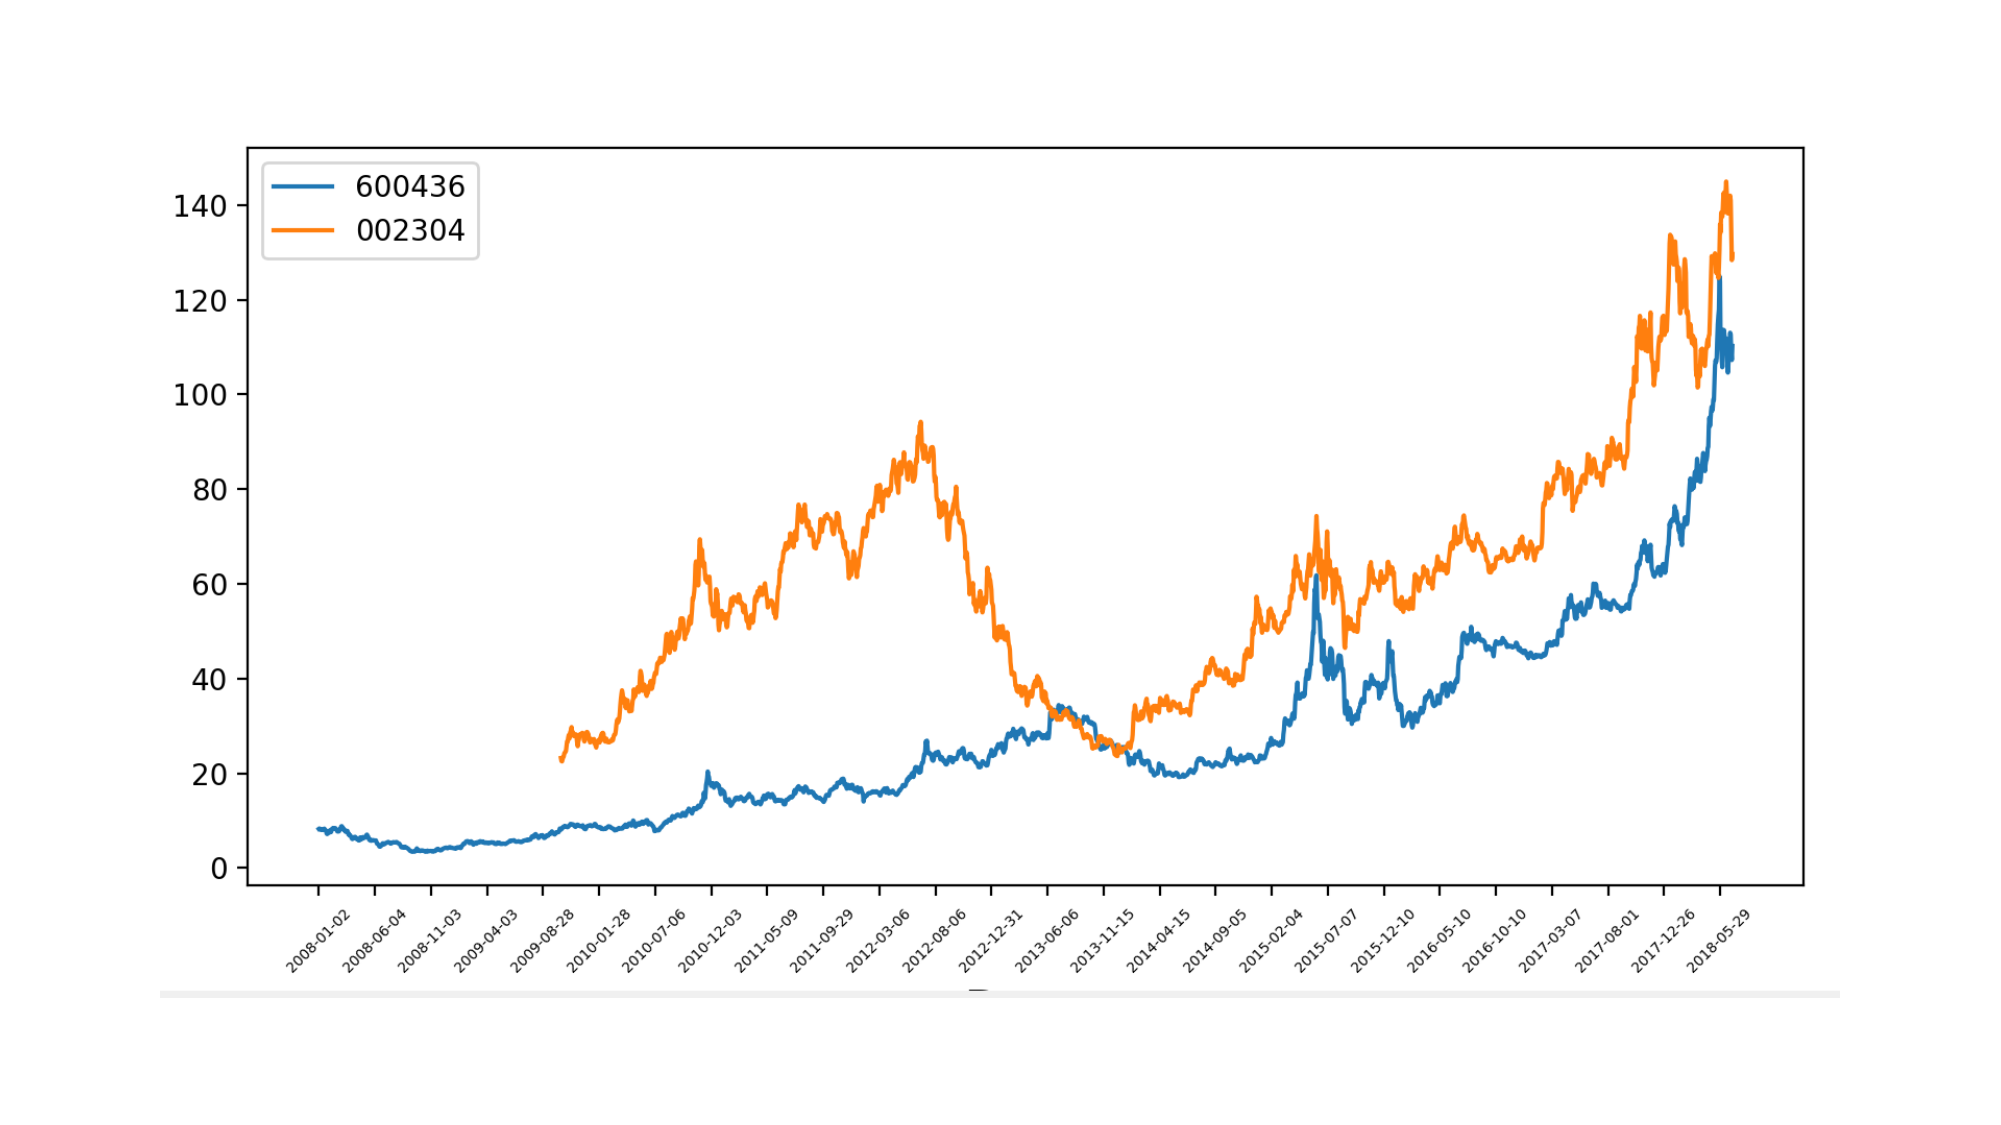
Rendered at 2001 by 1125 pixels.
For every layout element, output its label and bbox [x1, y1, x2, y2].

picture [160, 127, 1840, 998]
